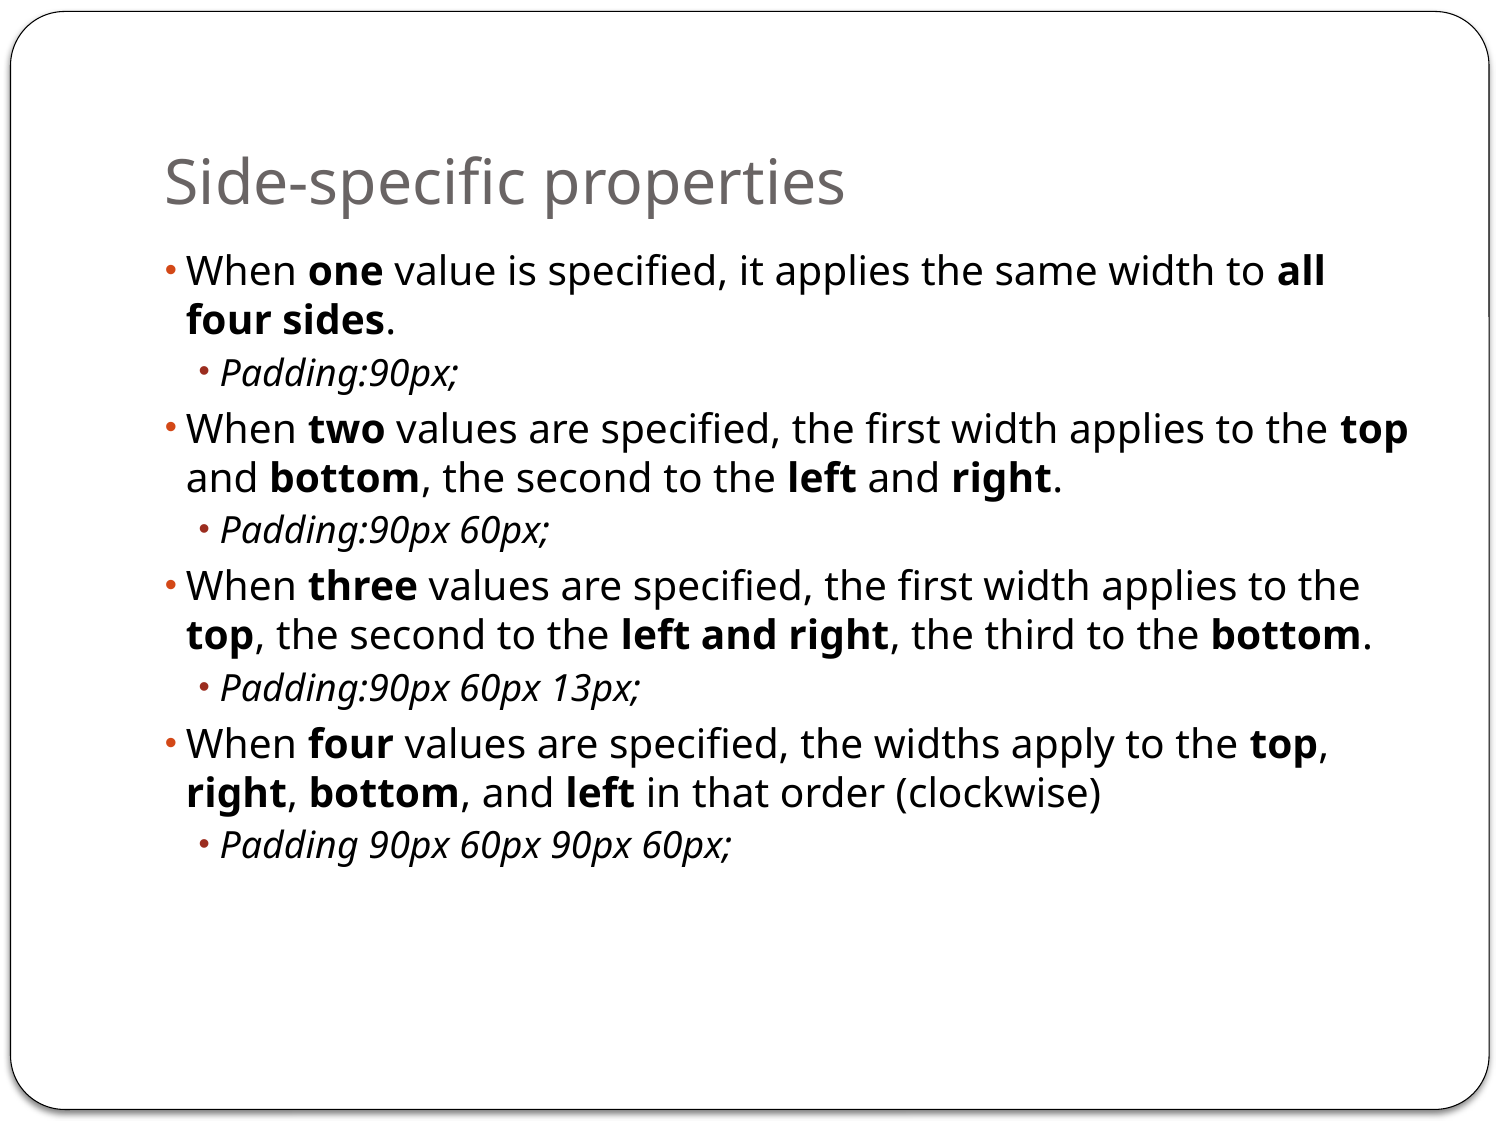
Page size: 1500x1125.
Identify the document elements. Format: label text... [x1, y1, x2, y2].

list When one value is specified, it applies the same width to all four sides. Padding:90px; When two values are specified, the first width applies to the top and bottom, the second to the left and right. Padding:90px 60px; When three values are specified, the first width applies to the top, the second to the left and right, the third to the bottom. Padding:90px 60px 13px; When four values are specified, the widths apply to the top, right, bottom, and left in that order (clockwise) Padding 90px 60px 90px 60px; [150, 237, 1425, 988]
title Side-specific properties [150, 45, 1425, 233]
